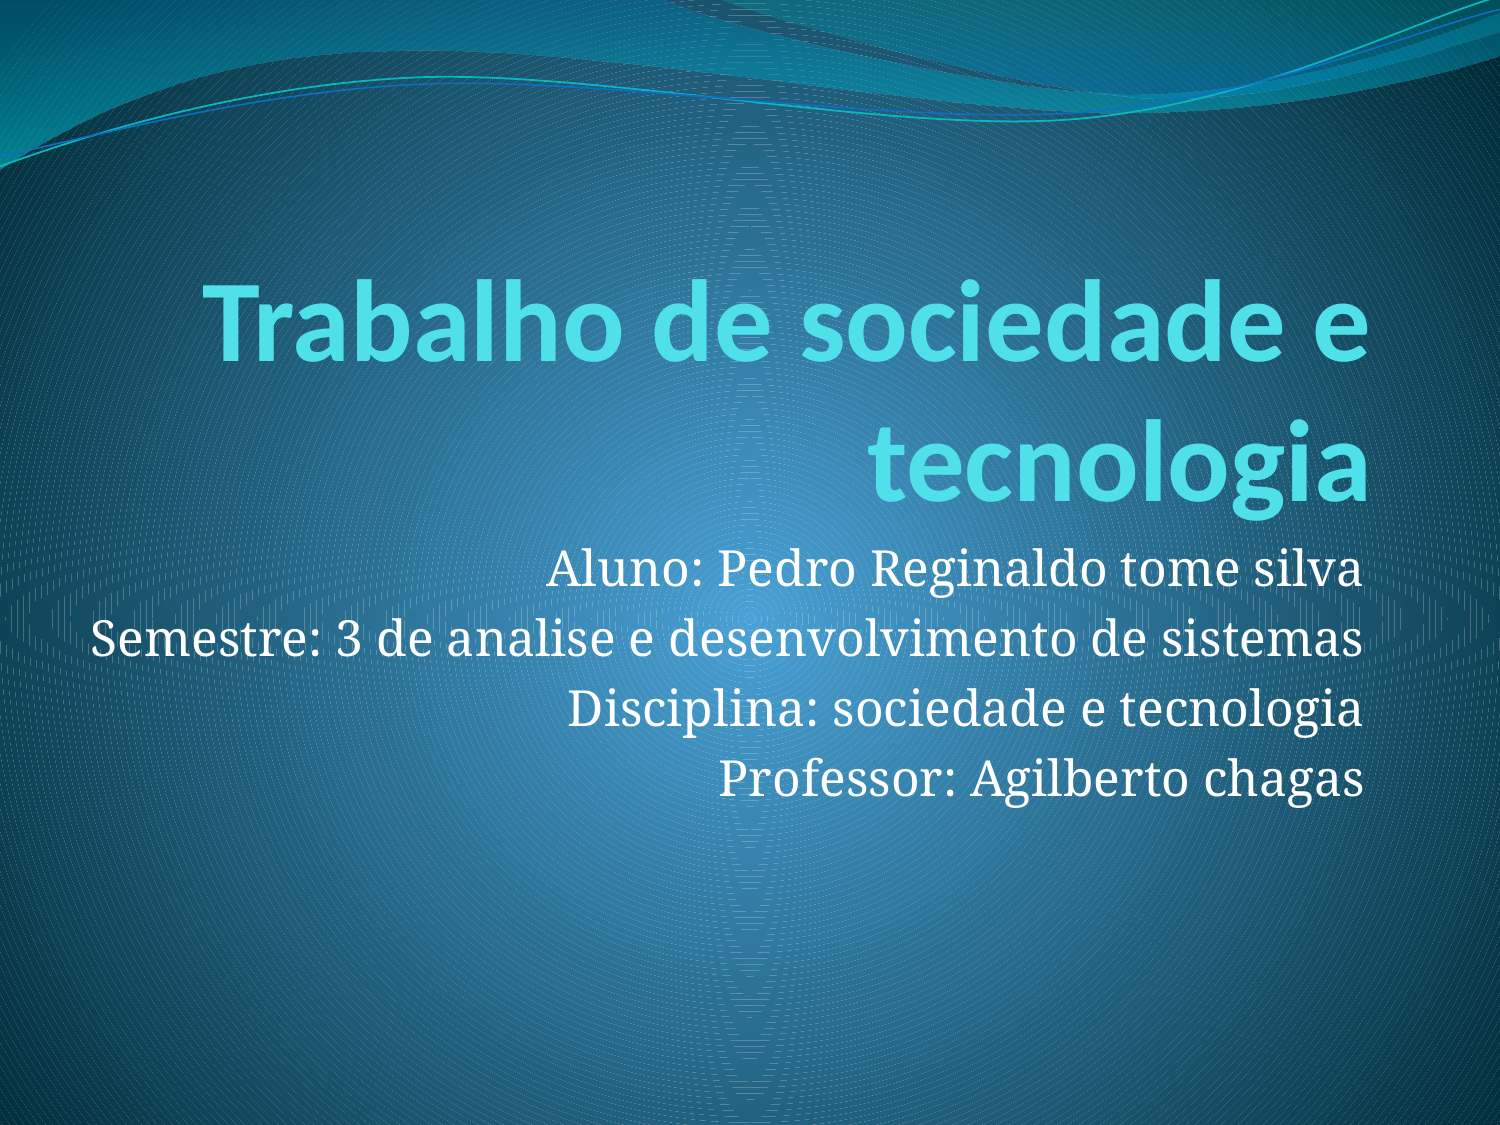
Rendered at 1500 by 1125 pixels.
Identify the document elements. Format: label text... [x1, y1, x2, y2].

title Trabalho de sociedade e tecnologia [87, 224, 1376, 525]
subtitle Aluno: Pedro Reginaldo tome silva Semestre: 3 de analise e desenvolvimento de sistemas Disciplina: sociedade e tecnologia Professor: Agilberto chagas [87, 529, 1376, 818]
